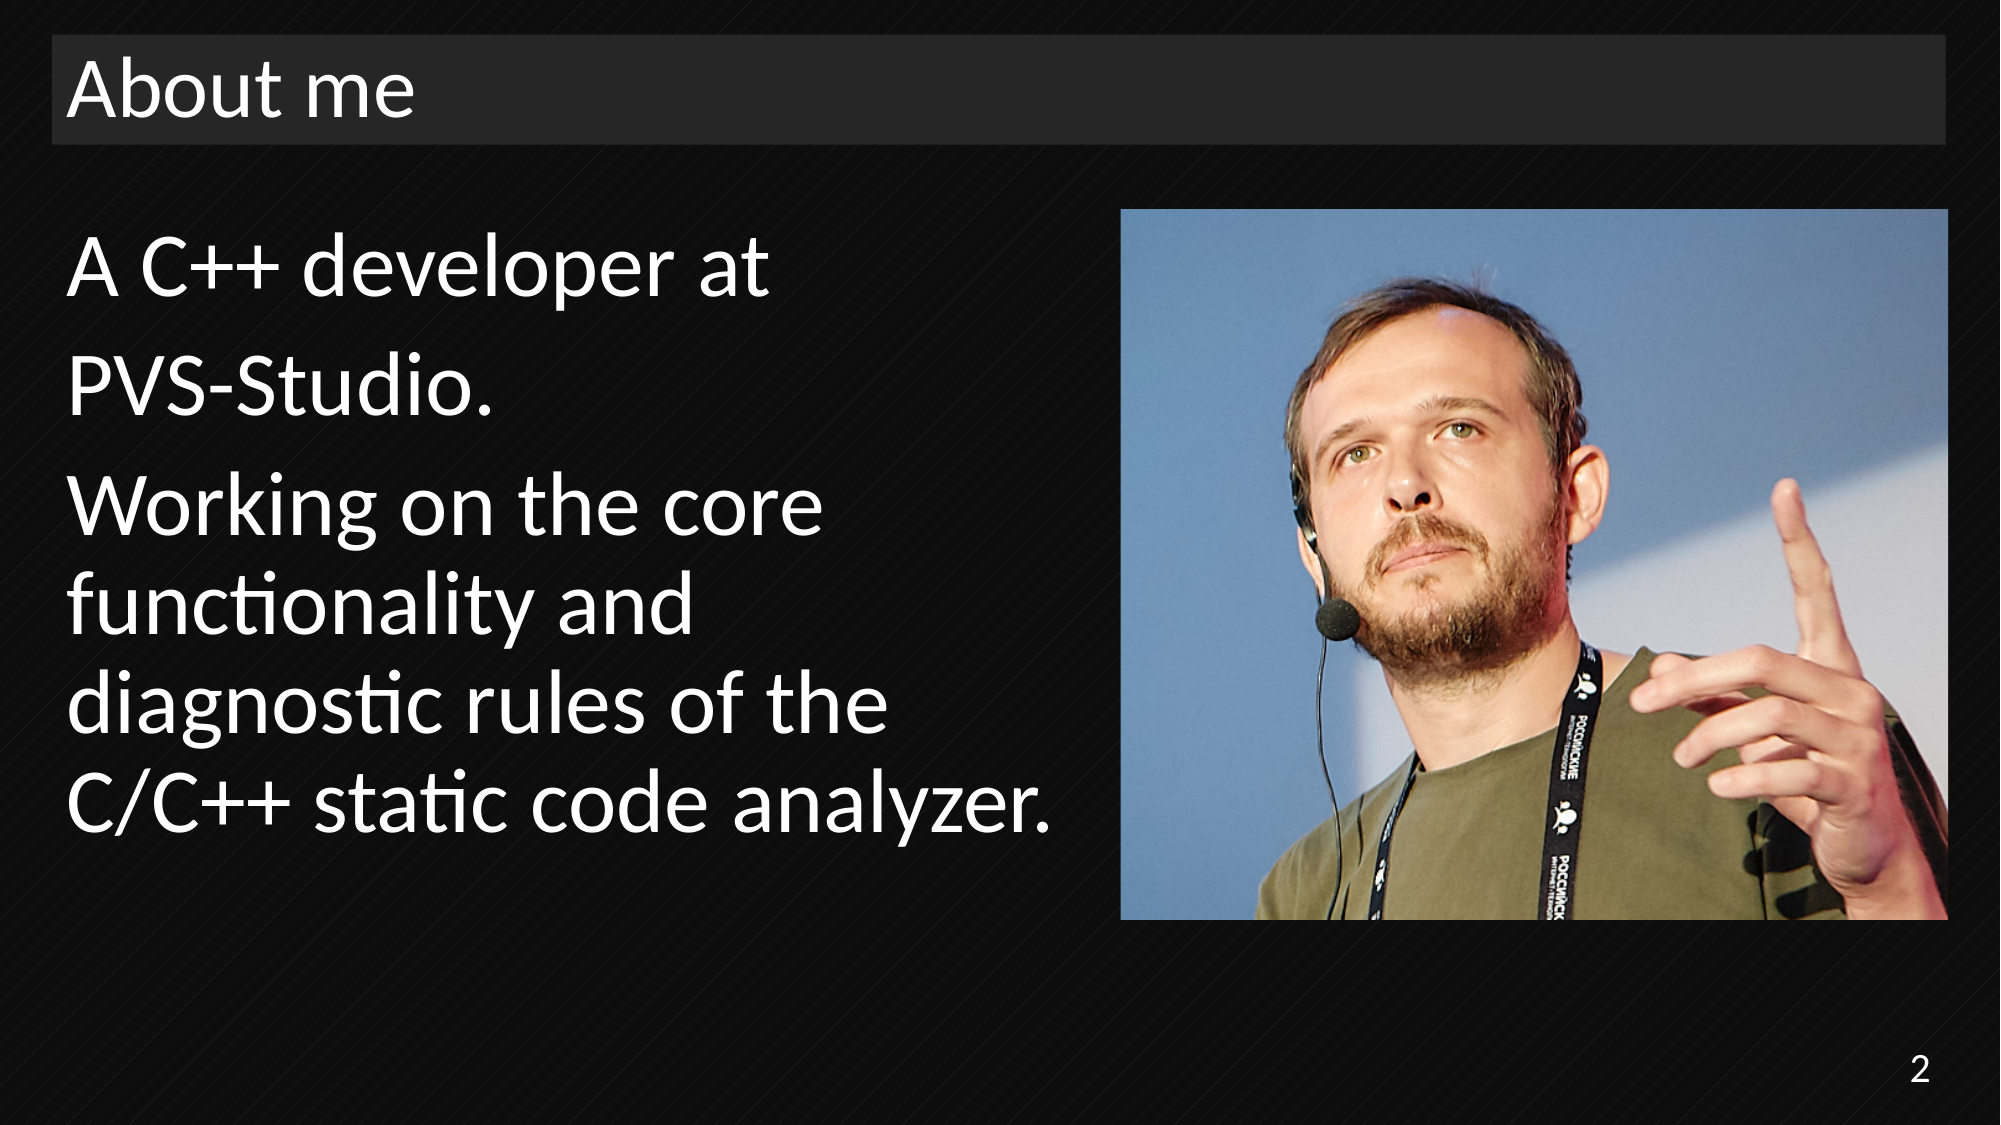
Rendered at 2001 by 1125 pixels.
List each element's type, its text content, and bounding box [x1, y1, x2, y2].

slide_number 2 [1775, 1035, 1946, 1096]
picture [1120, 209, 1949, 920]
title About me [51, 34, 1946, 145]
list A C++ developer at PVS-Studio. Working on the core functionality and diagnostic rules of the C/C++ static code analyzer. [51, 209, 1096, 920]
